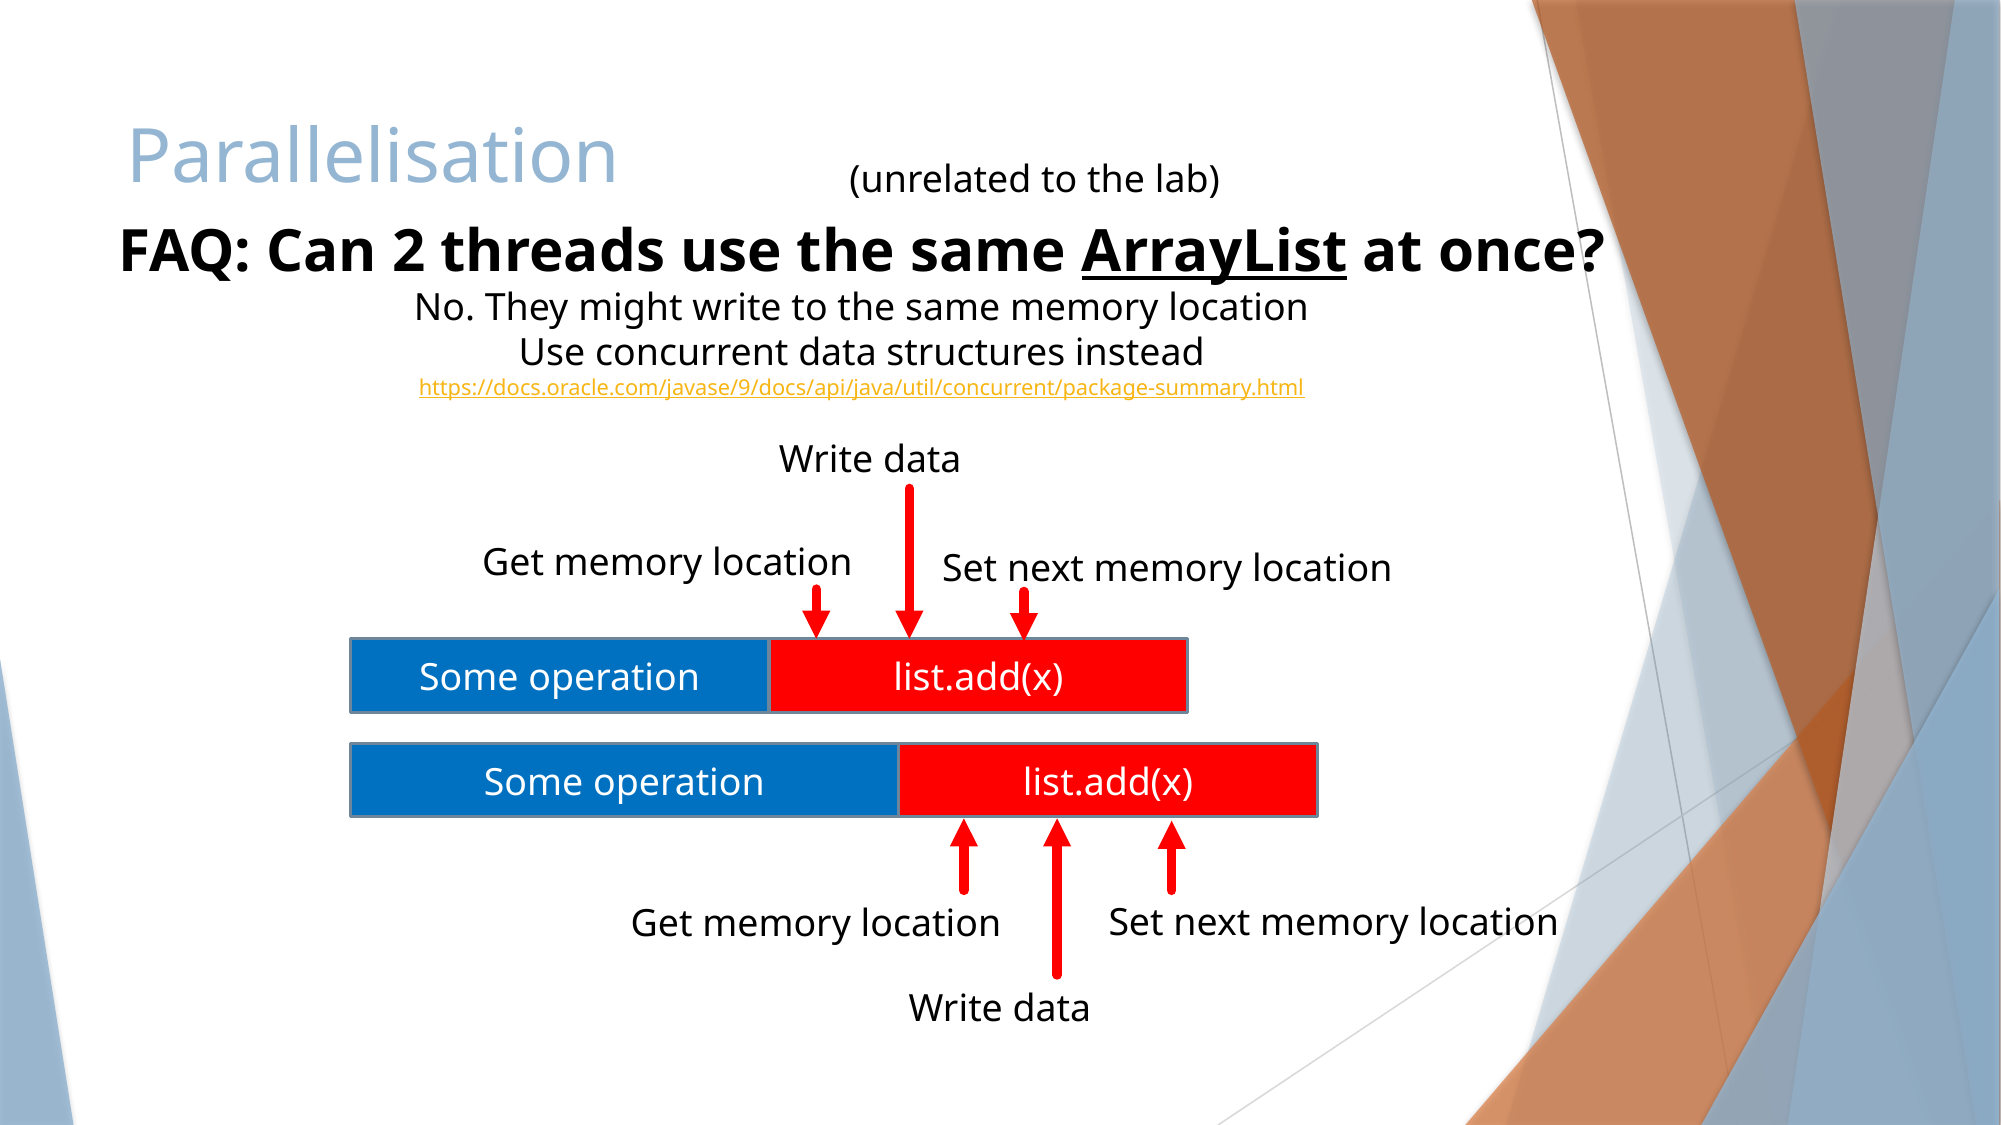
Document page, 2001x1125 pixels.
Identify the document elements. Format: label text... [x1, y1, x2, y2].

text_box Write data [764, 427, 977, 488]
text_box Set next memory location [927, 536, 1408, 596]
text_box FAQ: Can 2 threads use the same ArrayList at once? No. They might write to the same memory location Use concurrent data structures instead https://docs.oracle.com/javase/9/docs/api/java/util/concurrent/package-summary.html [104, 205, 1620, 456]
text_box (unrelated to the lab) [834, 147, 1236, 208]
text_box Get memory location [615, 891, 1017, 951]
text_box Set next memory location [1093, 890, 1575, 951]
text_box Get memory location [467, 530, 868, 591]
text_box list.add(x) [768, 637, 1189, 714]
text_box Some operation [349, 637, 768, 714]
text_box Some operation [349, 742, 897, 818]
text_box Write data [893, 977, 1107, 1037]
text_box list.add(x) [897, 742, 1319, 818]
title Parallelisation [111, 99, 1522, 205]
